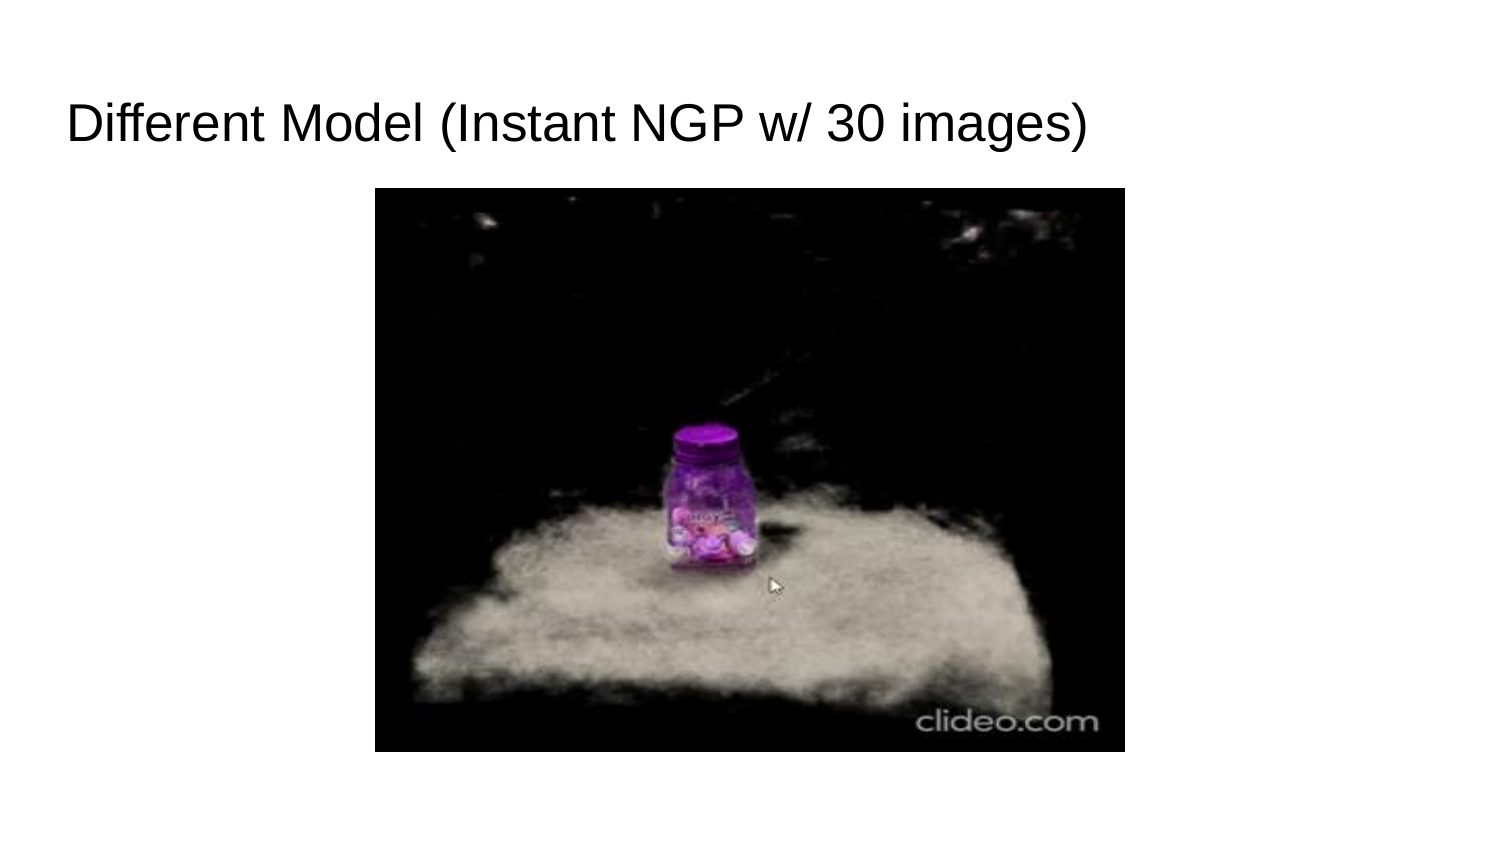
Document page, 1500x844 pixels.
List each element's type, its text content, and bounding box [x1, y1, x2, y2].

picture [374, 188, 1126, 752]
title Different Model (Instant NGP w/ 30 images) [51, 72, 1449, 167]
